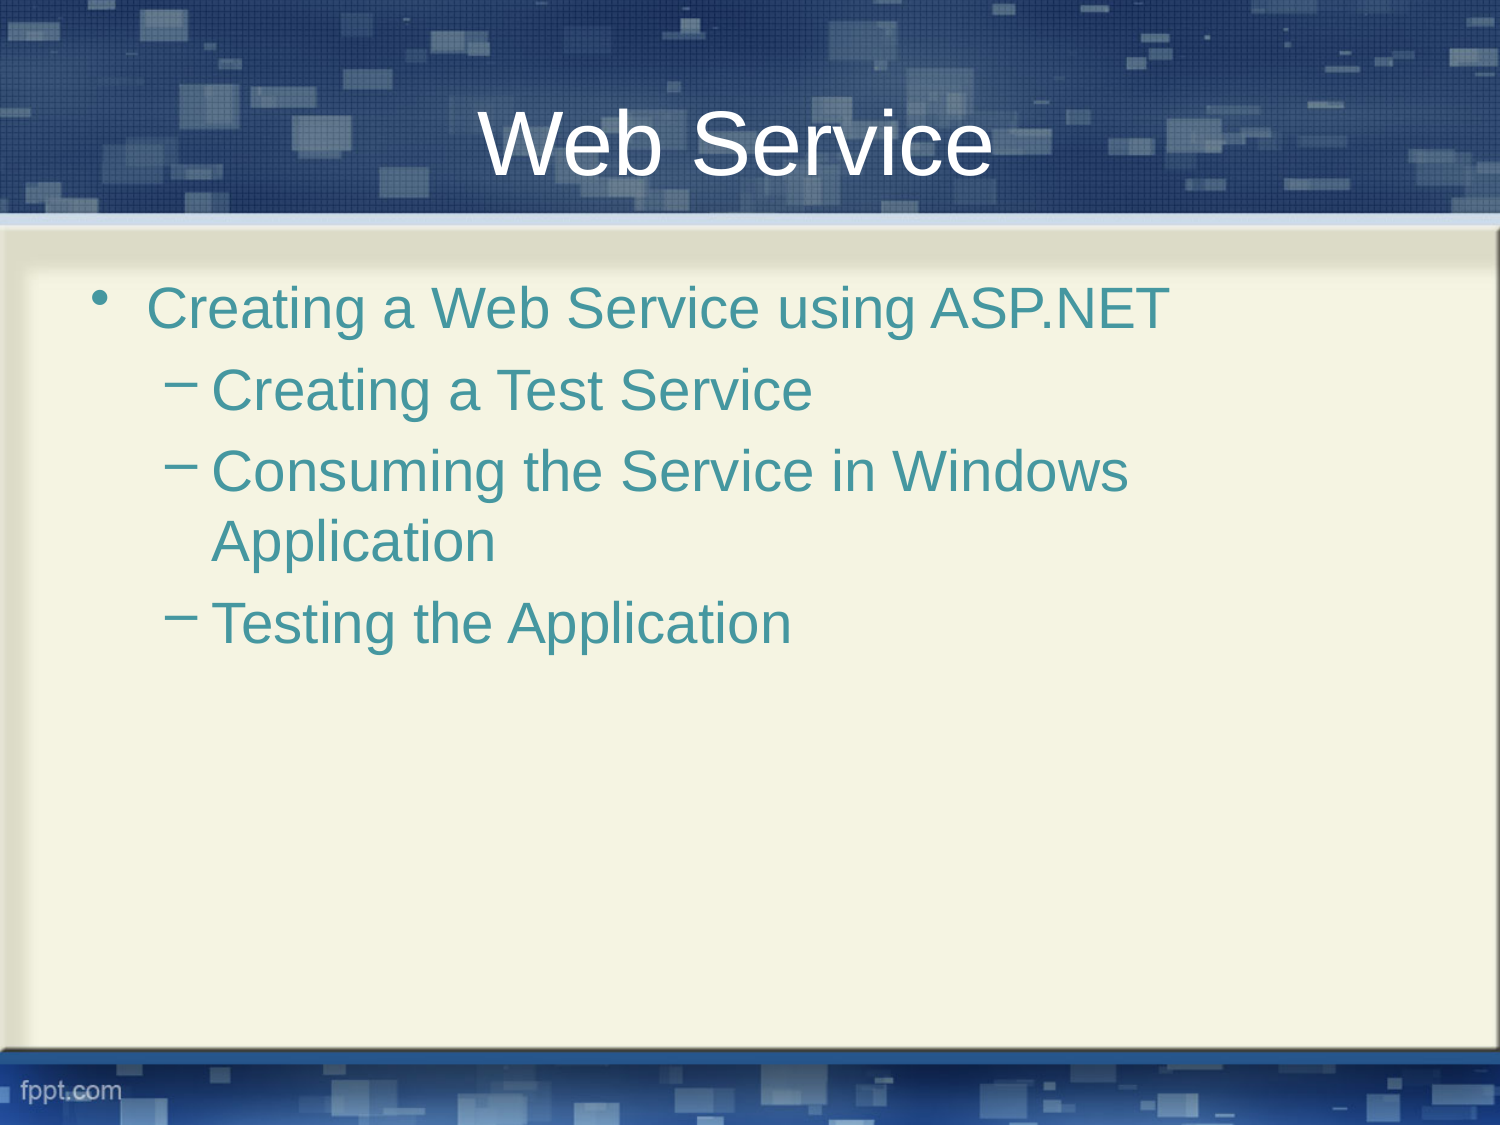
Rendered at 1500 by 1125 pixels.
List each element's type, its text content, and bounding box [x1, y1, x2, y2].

title Web Service [74, 44, 1426, 233]
picture [0, 0, 1500, 1125]
list Creating a Web Service using ASP.NET Creating a Test Service Consuming the Service in Windows Application Testing the Application [74, 262, 1426, 1006]
